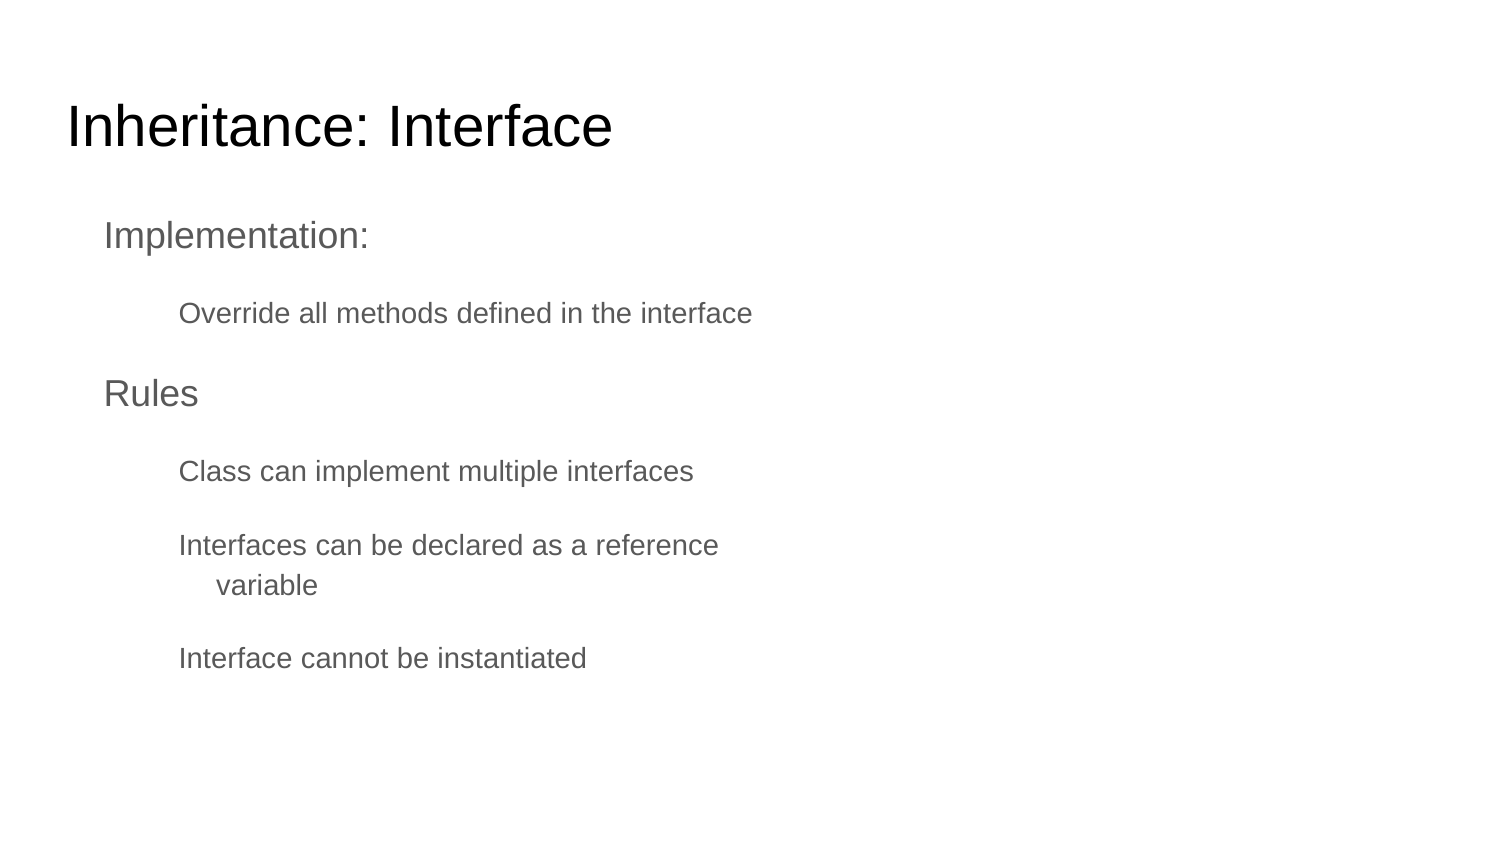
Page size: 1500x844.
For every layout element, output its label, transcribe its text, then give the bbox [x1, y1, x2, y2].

list Implementation: Override all methods defined in the interface Rules Class can implement multiple interfaces Interfaces can be declared as a reference variable Interface cannot be instantiated [51, 189, 785, 750]
title Inheritance: Interface [51, 72, 1449, 167]
